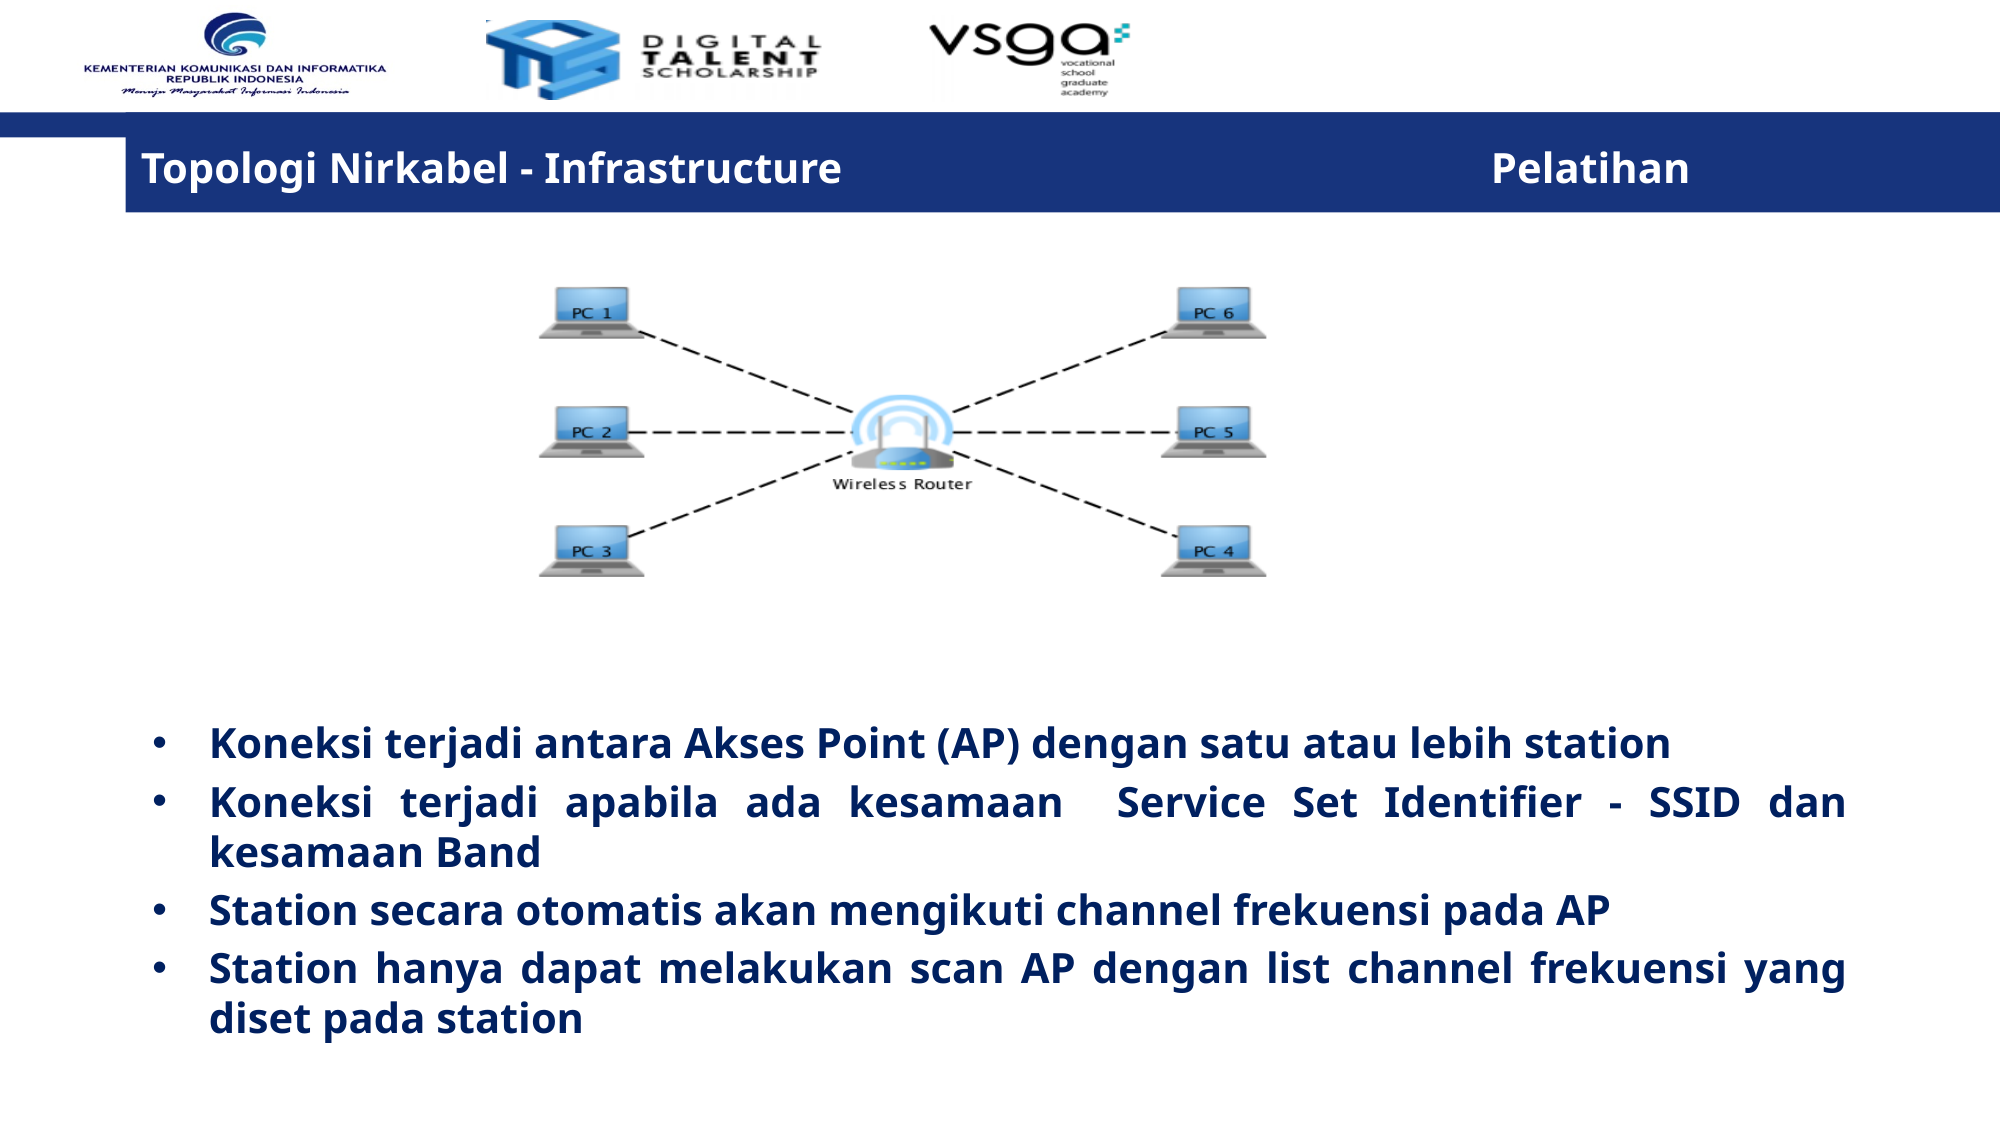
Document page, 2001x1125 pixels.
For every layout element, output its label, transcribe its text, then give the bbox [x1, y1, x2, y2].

picture [486, 20, 829, 100]
picture [919, 15, 1138, 102]
picture [527, 278, 1283, 587]
picture [66, 5, 399, 100]
list Topologi Nirkabel - Infrastructure Pelatihan [125, 136, 1887, 200]
text_box Koneksi terjadi antara Akses Point (AP) dengan satu atau lebih station Koneksi terjadi apabila ada kesamaan Service Set Identifier - SSID dan kesamaan Band Station secara otomatis akan mengikuti channel frekuensi pada AP Station hanya dapat melakukan scan AP dengan list channel frekuensi yang diset pada station [137, 645, 1863, 1050]
